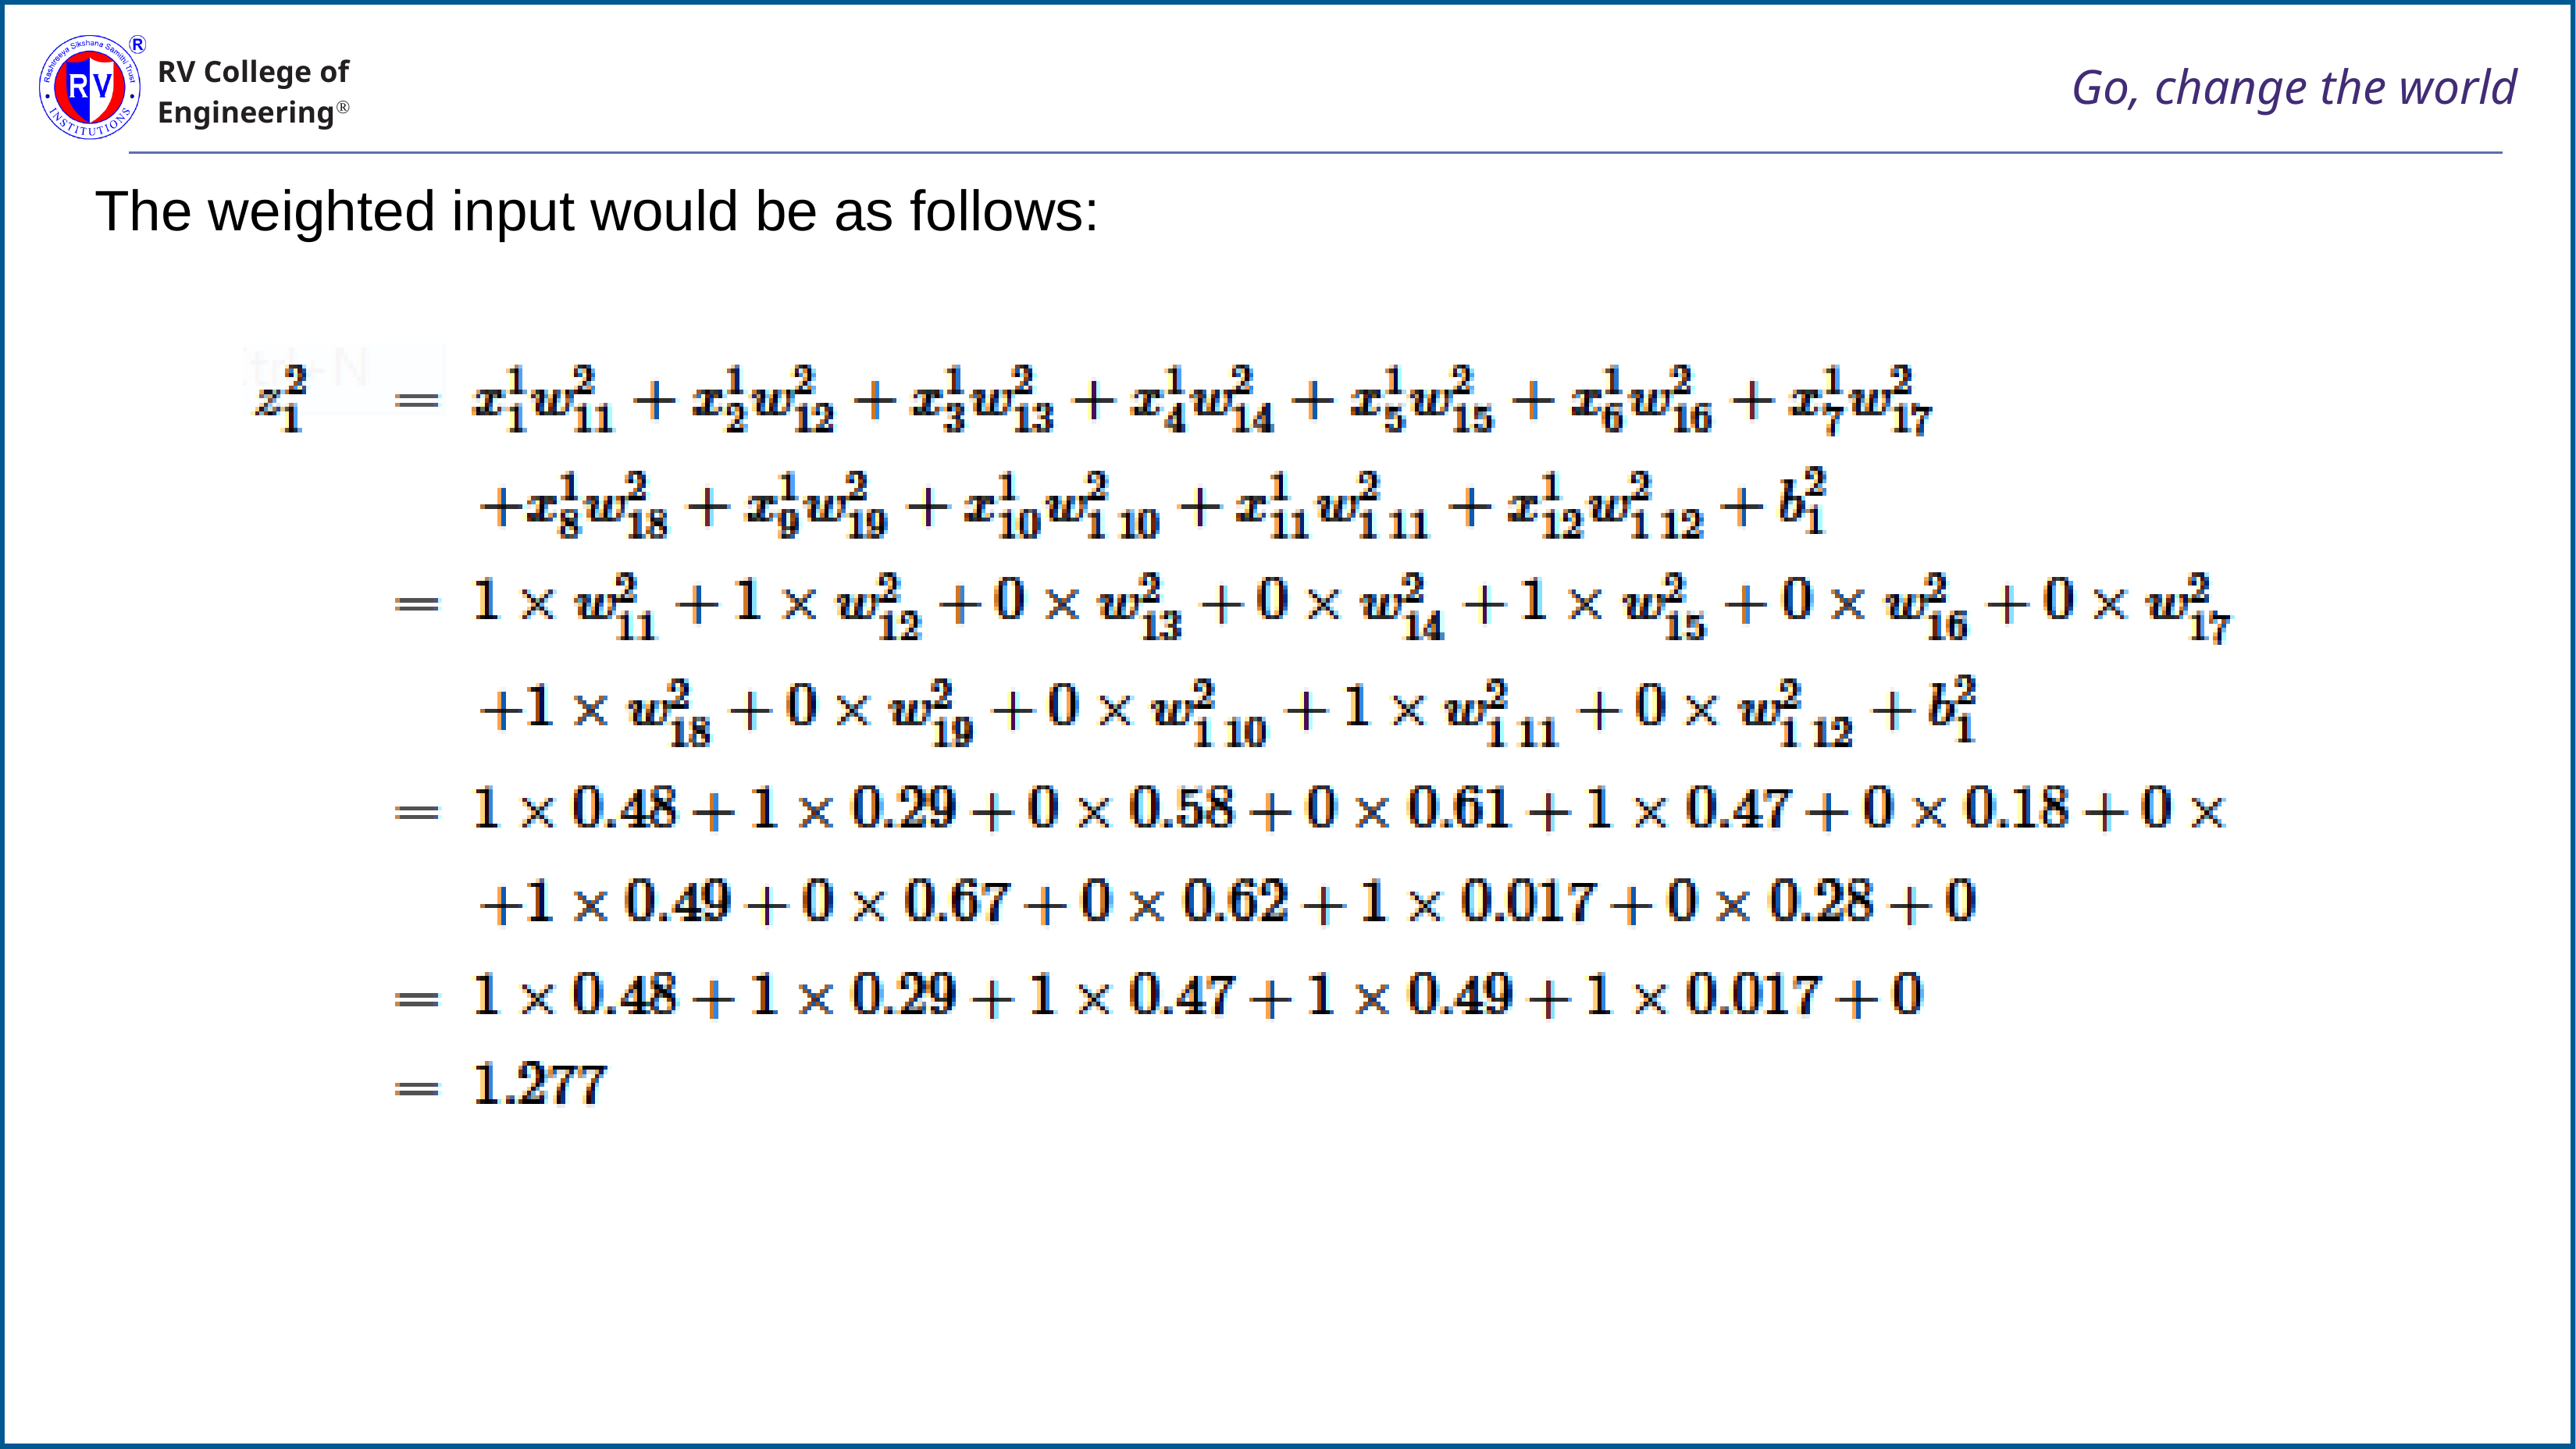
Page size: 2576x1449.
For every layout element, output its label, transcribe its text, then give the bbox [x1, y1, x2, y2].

text_box The weighted input would be as follows: [83, 168, 1113, 248]
picture [38, 34, 146, 140]
picture [243, 343, 2235, 1198]
